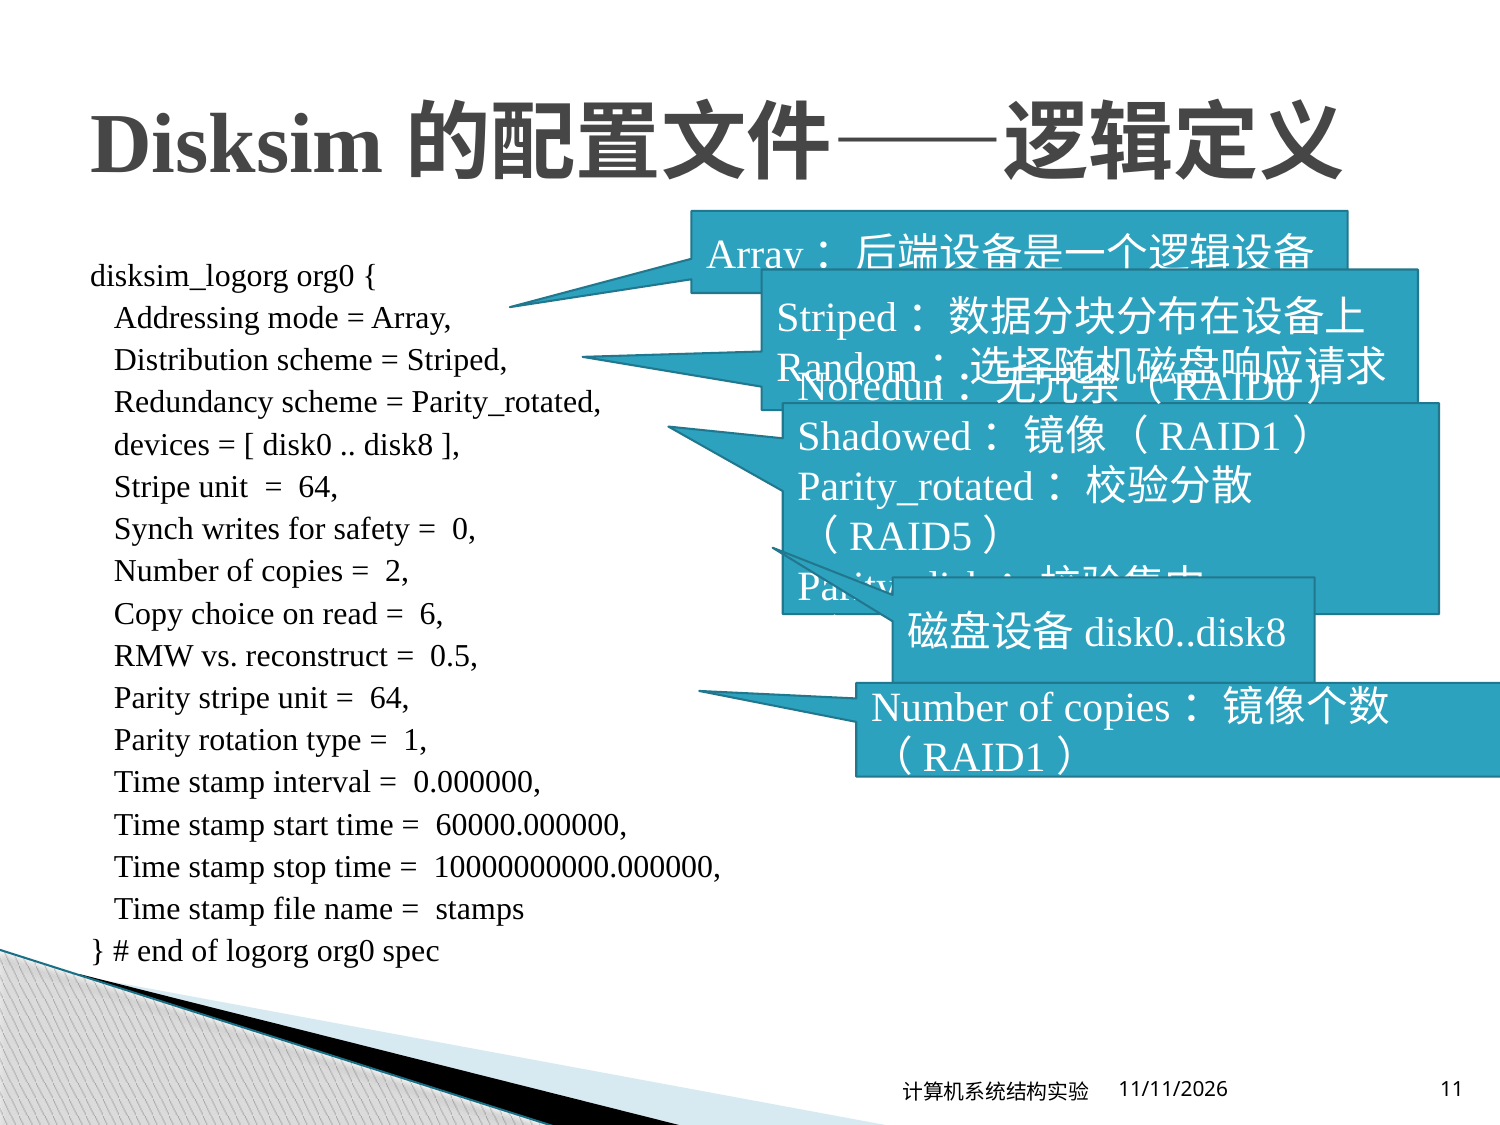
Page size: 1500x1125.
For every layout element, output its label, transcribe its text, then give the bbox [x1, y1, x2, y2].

footer 计算机系统结构实验 [718, 1051, 1105, 1112]
slide_number 11 [1418, 1051, 1479, 1112]
text_box Noredun：无冗余（RAID0） Shadowed：镜像（RAID1） Parity_rotated：校验分散（RAID5） Parity_disk：校验集中（RAID4） [664, 398, 1444, 619]
text_box Array：后端设备是一个逻辑设备 [505, 206, 1353, 312]
text_box Striped：数据分块分布在设备上 Random：选择随机磁盘响应请求 [578, 265, 1423, 415]
text_box 磁盘设备disk0..disk8 [768, 543, 1320, 678]
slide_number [1105, 1051, 1418, 1112]
list disksim_logorg org0 { Addressing mode = Array, Distribution scheme = Striped, Redundancy scheme = Parity_rotated, devices = [ disk0 .. disk8 ], Stripe unit = 64, Synch writes for safety = 0, Number of copies = 2, Copy choice on read = 6, RMW vs. reconstruct = 0.5, Parity stripe unit = 64, Parity rotation type = 1, Time stamp interval = 0.000000, Time stamp start time = 60000.000000, Time stamp stop time = 10000000000.000000, Time stamp file name = stamps } # end of logorg org0 spec [75, 242, 1425, 986]
text_box Number of copies：镜像个数（RAID1） [694, 678, 1500, 782]
title Disksim的配置文件——逻辑定义 [75, 45, 1425, 233]
